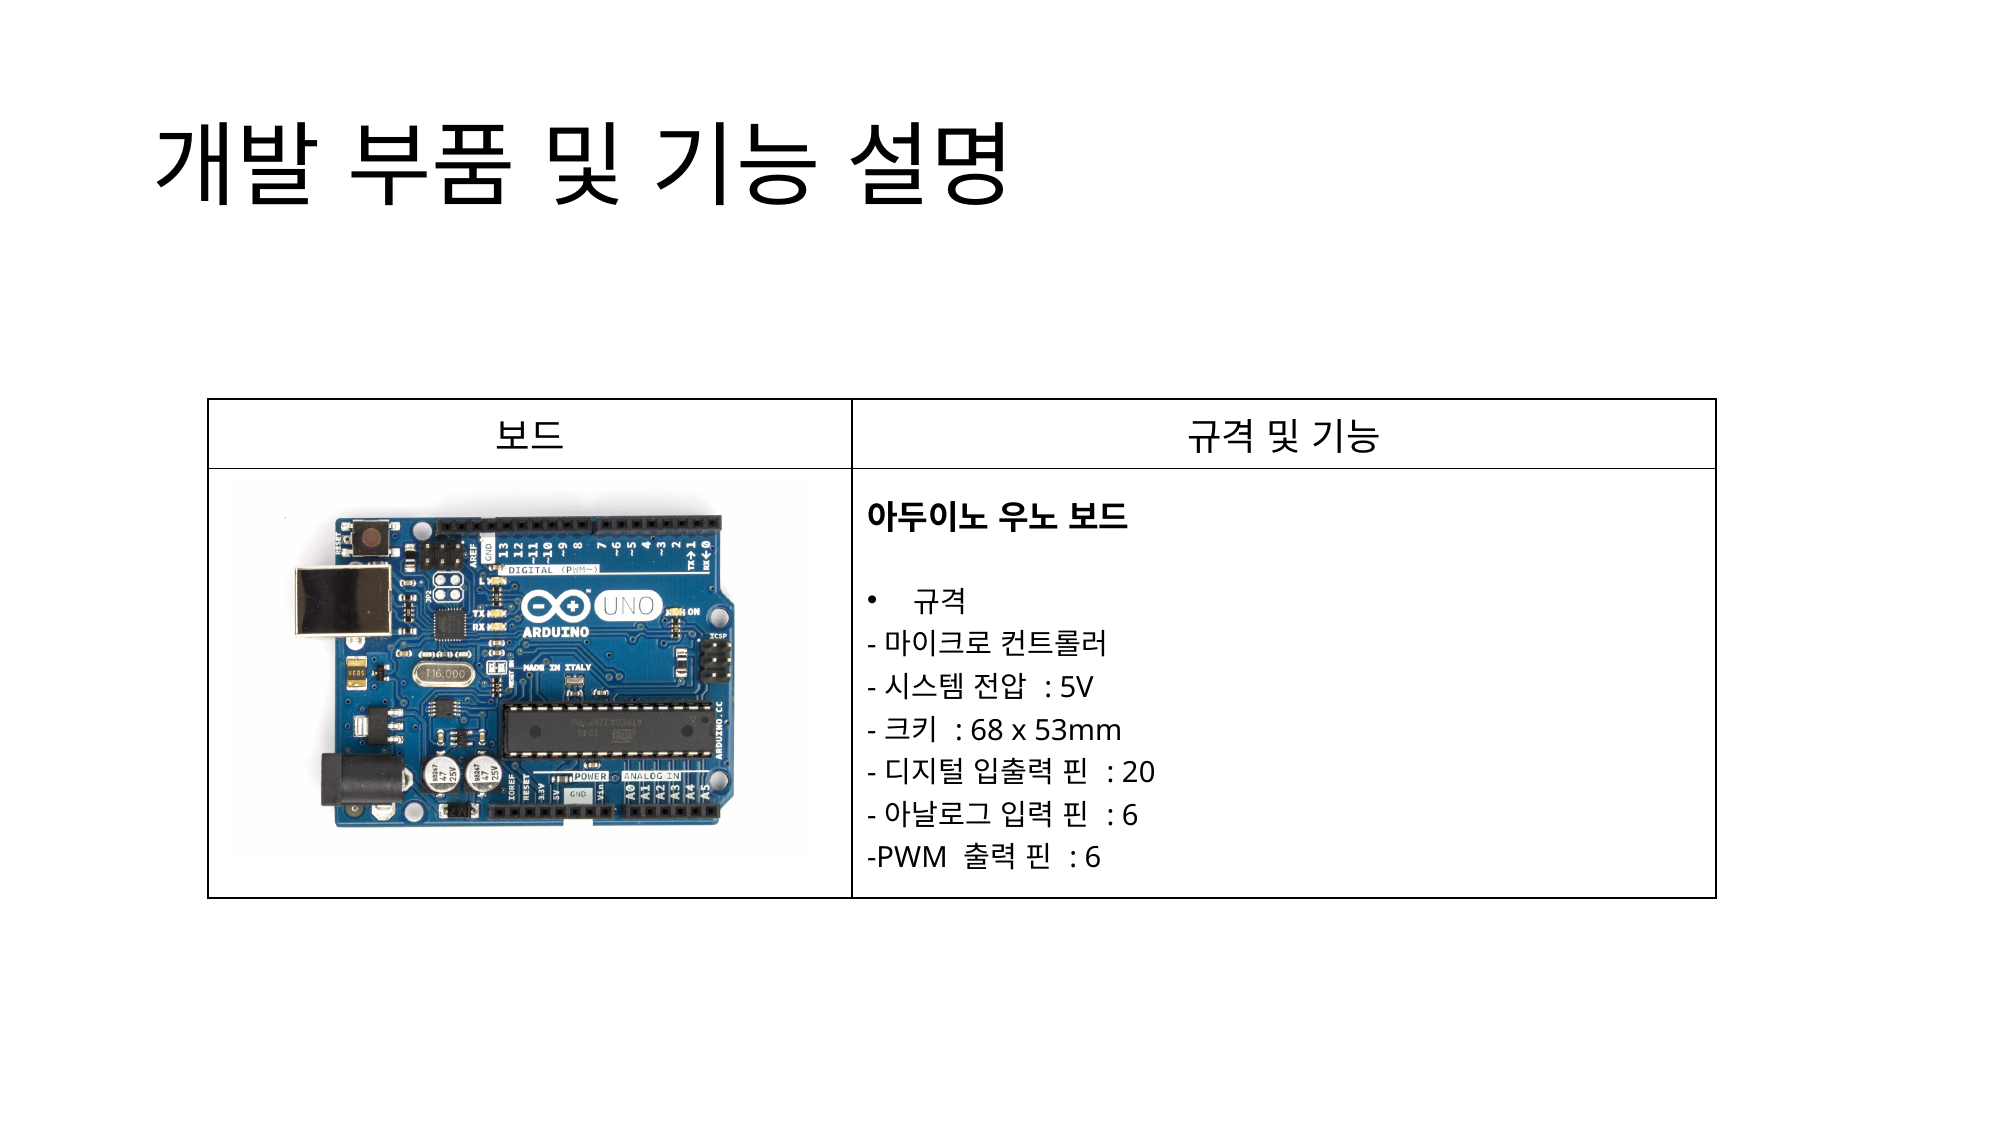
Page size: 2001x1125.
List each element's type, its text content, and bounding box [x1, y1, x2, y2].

picture [229, 479, 808, 860]
table_cell 아두이노 우노 보드 규격 -마이크로 컨트롤러 -시스템 전압 : 5V -크키 : 68 x 53mm -디지털 입출력 핀 : 20 -아날로그 입력 핀 : 6 -PWM 출력 핀 : 6 [853, 469, 1715, 897]
table_cell [209, 469, 851, 897]
table_header 보드 [209, 400, 851, 468]
title 개발 부품 및 기능 설명 [137, 59, 1863, 278]
table_header 규격 및 기능 [853, 400, 1715, 468]
